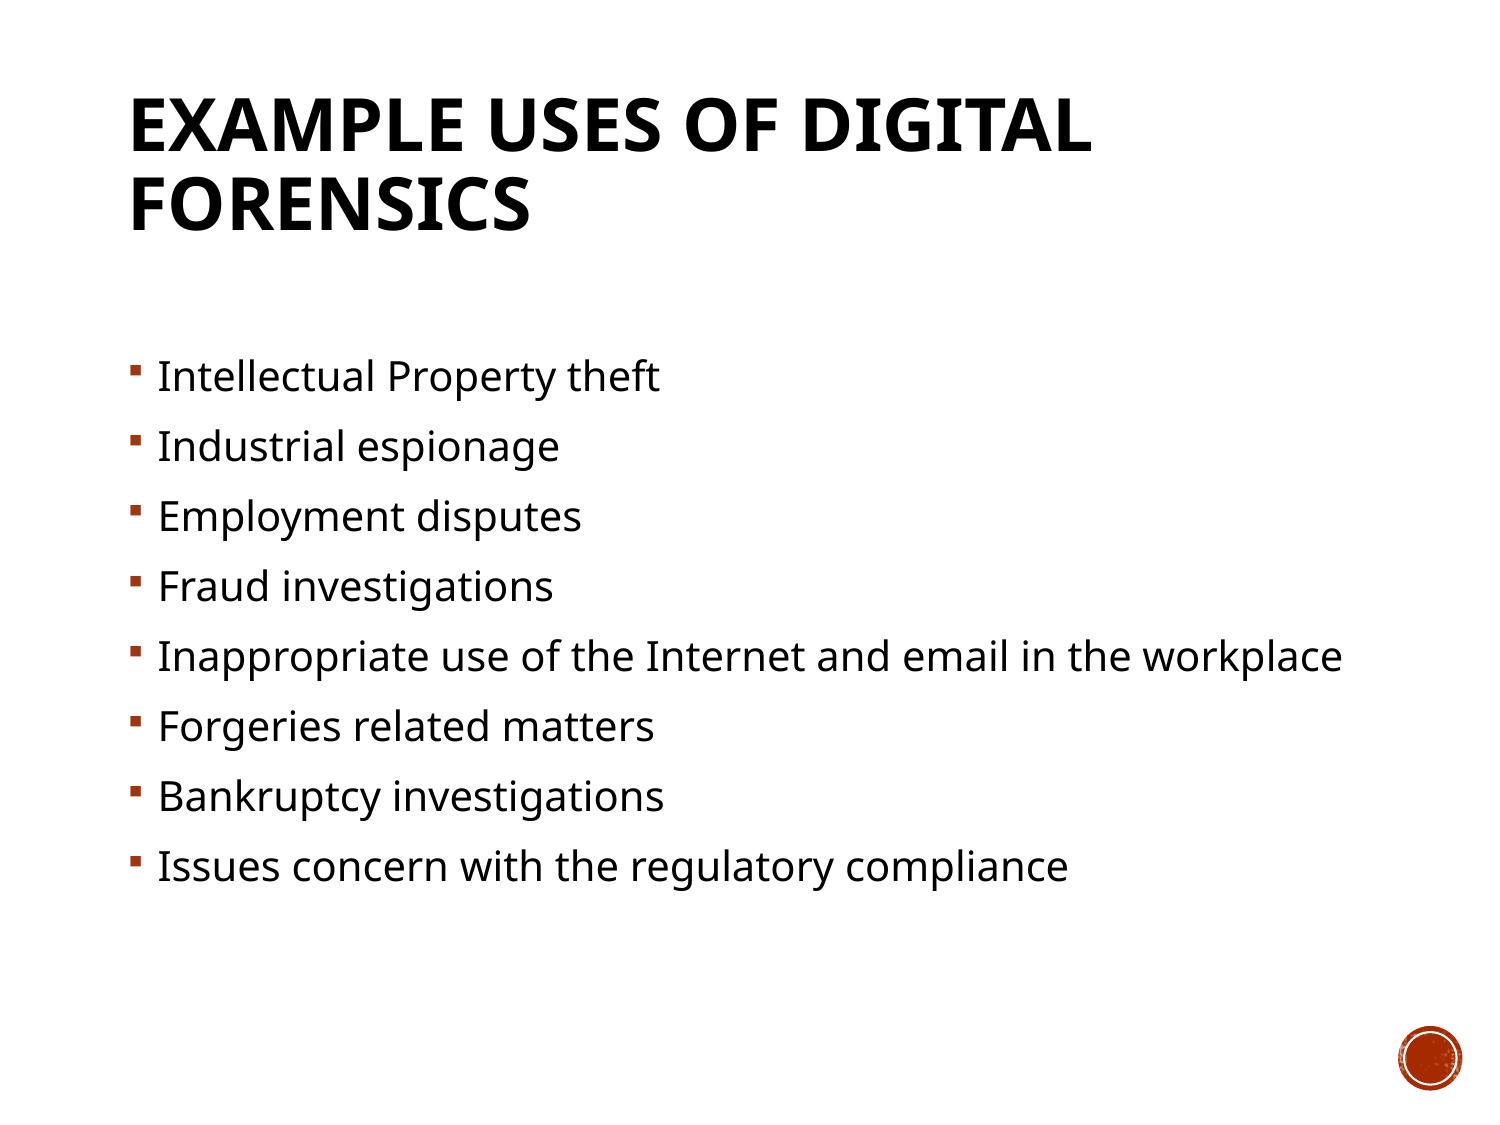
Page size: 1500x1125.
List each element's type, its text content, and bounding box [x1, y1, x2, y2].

list Intellectual Property theft Industrial espionage Employment disputes Fraud investigations Inappropriate use of the Internet and email in the workplace Forgeries related matters Bankruptcy investigations Issues concern with the regulatory compliance [112, 348, 1388, 1013]
title Example Uses of Digital Forensics [112, 79, 1388, 344]
